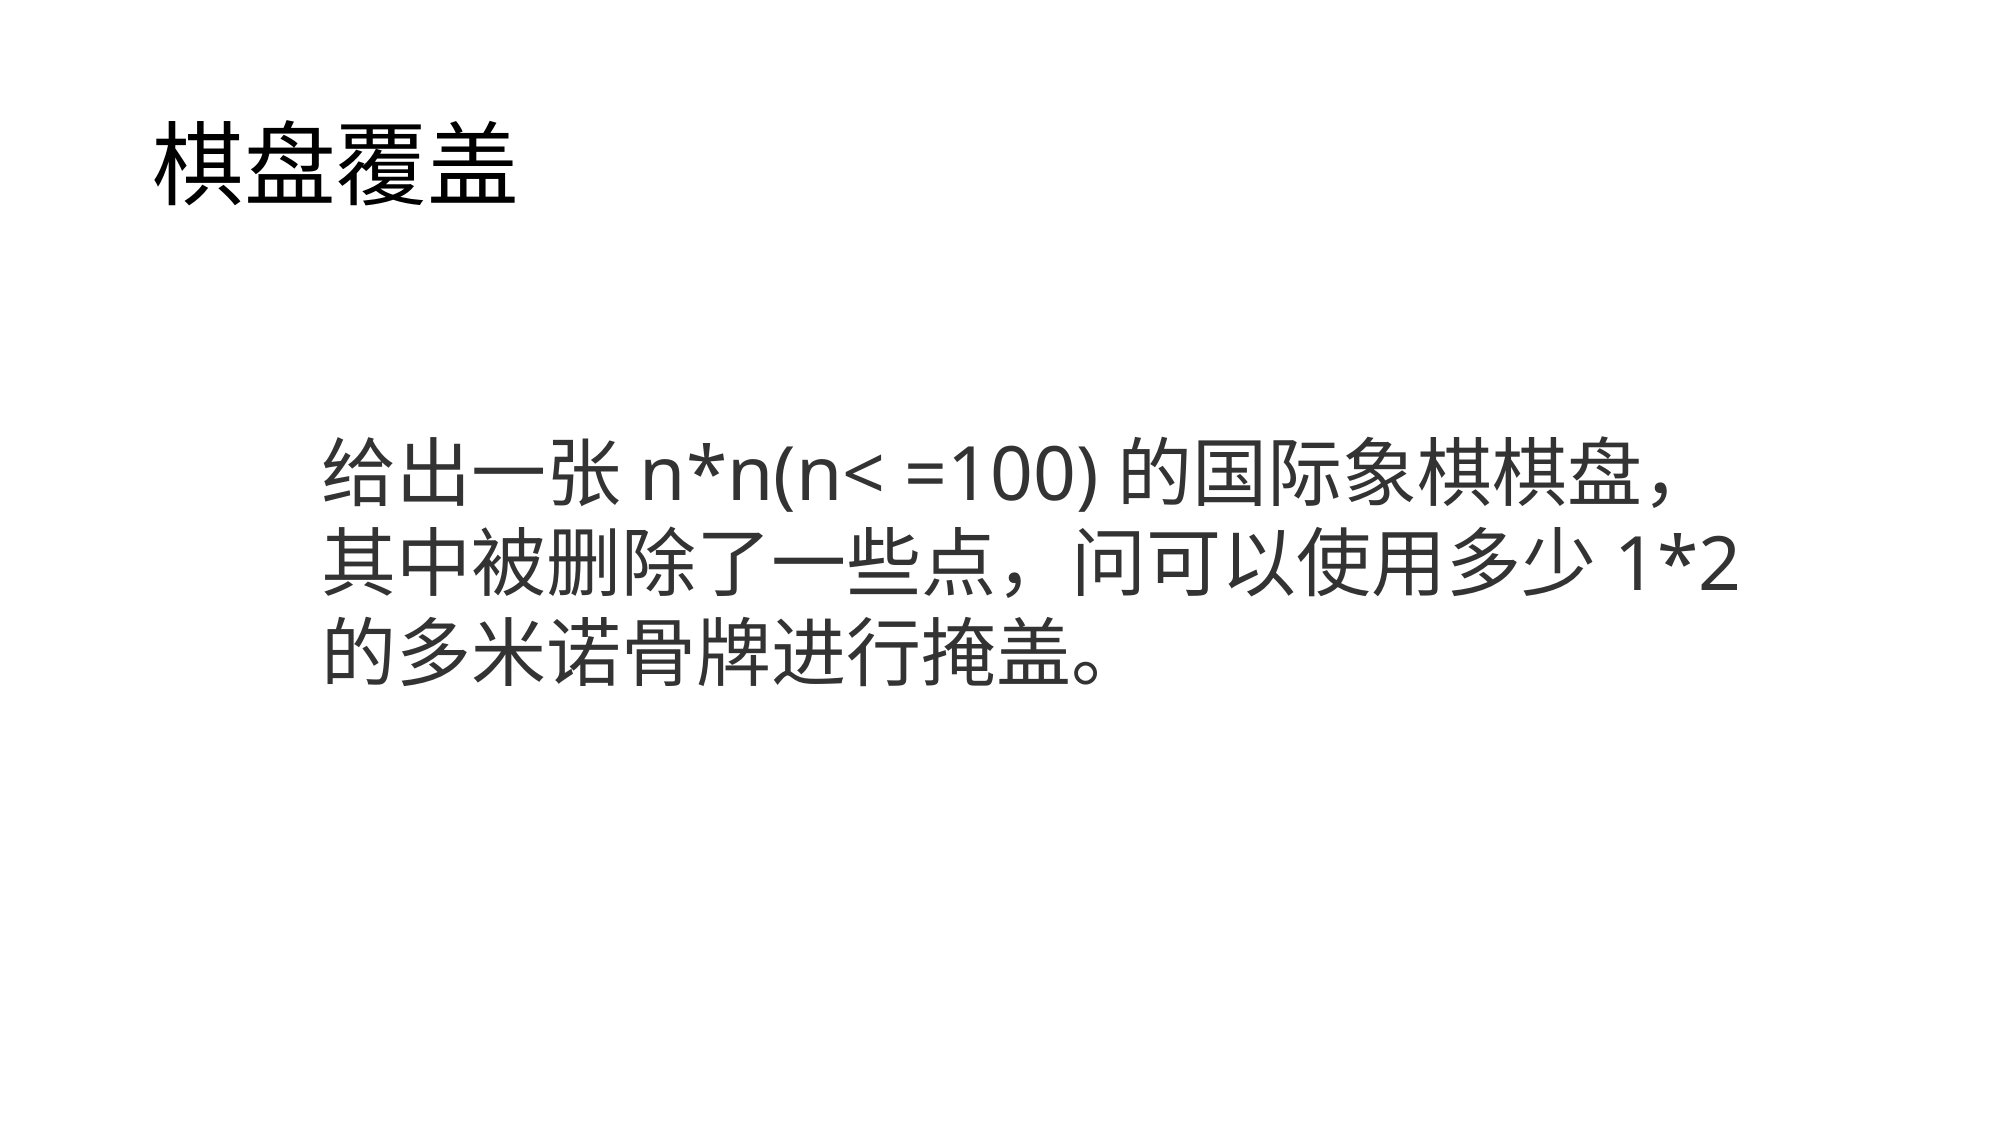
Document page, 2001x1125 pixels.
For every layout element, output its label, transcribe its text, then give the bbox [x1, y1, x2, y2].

title 棋盘覆盖 [137, 59, 1863, 278]
text_box 给出一张n*n(n< =100)的国际象棋棋盘，其中被删除了一些点，问可以使用多少1*2的多米诺骨牌进行掩盖。 [307, 418, 1760, 704]
